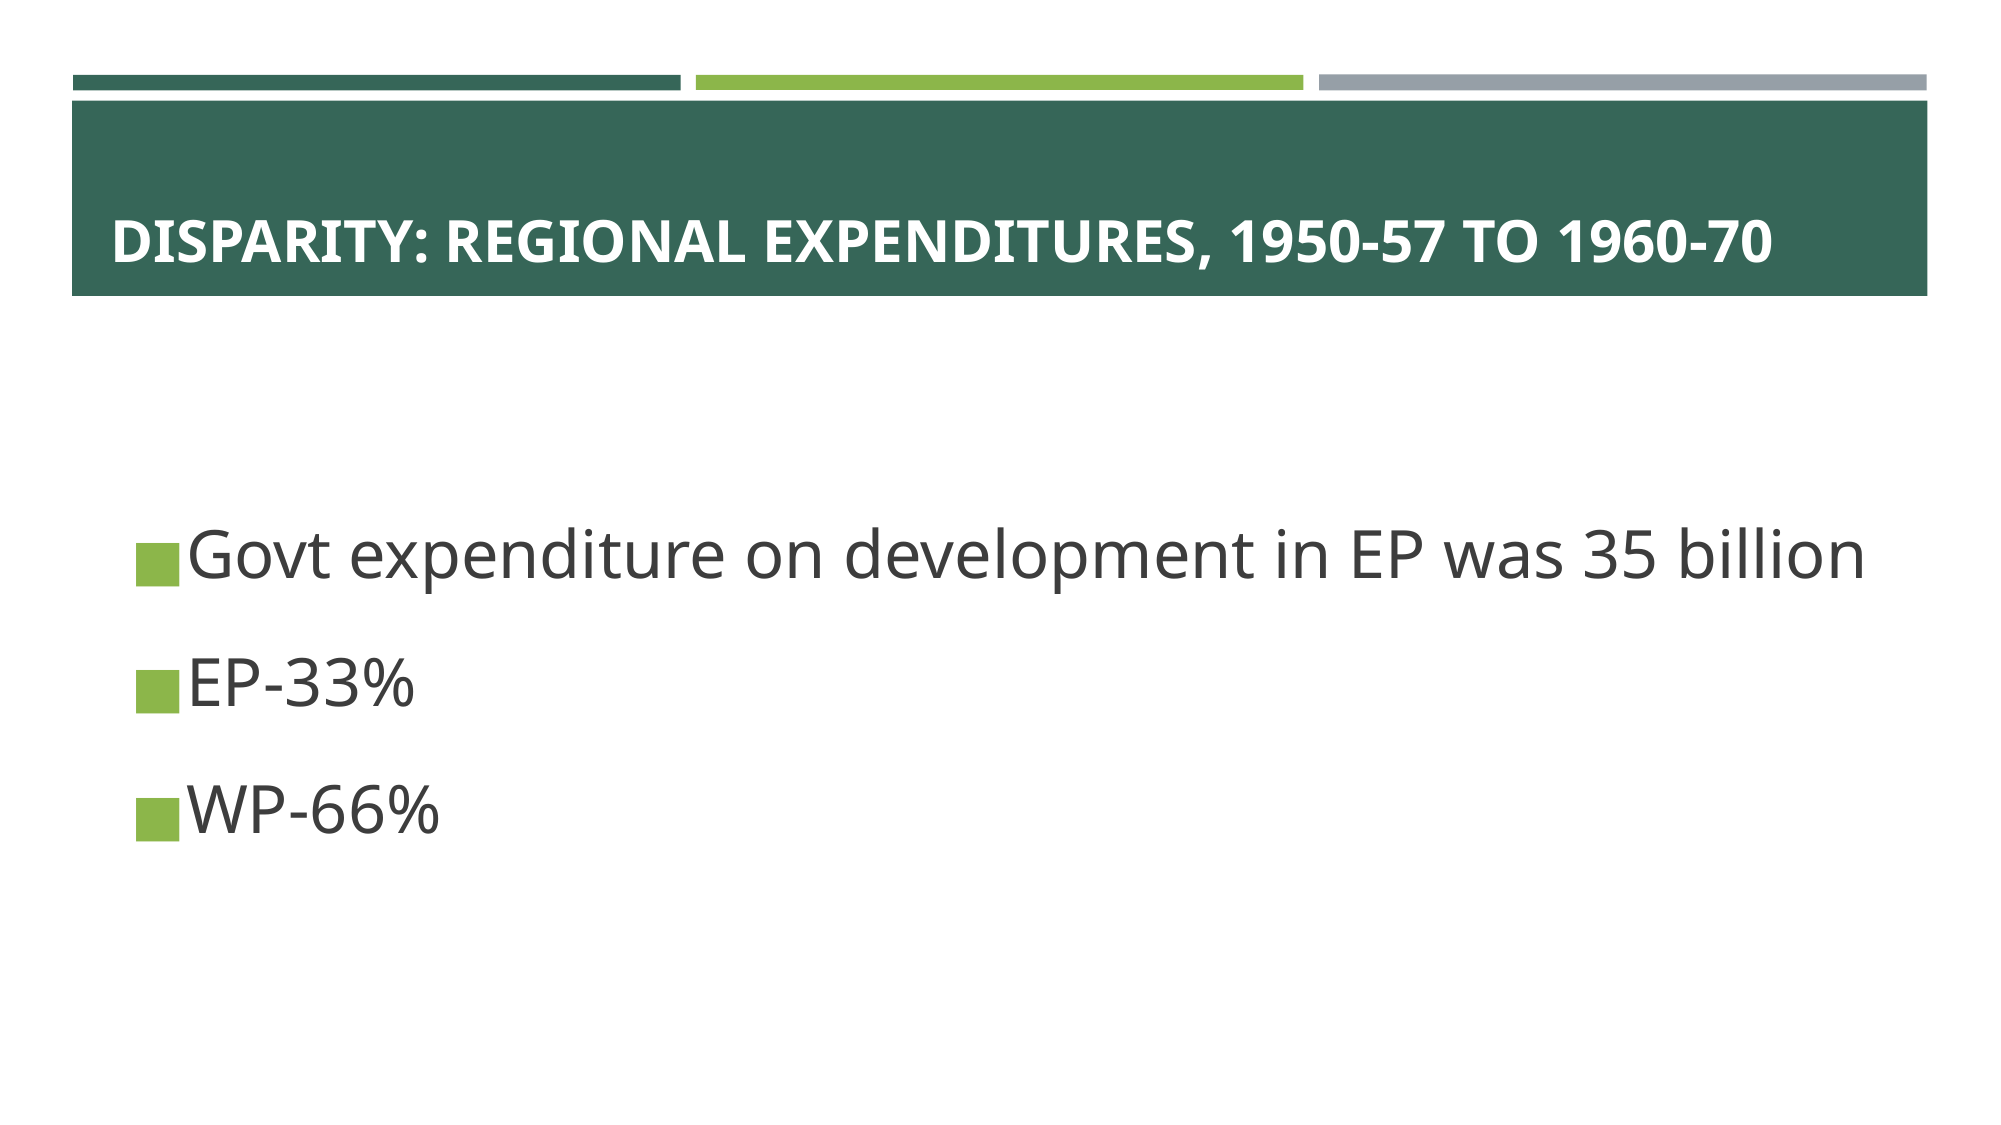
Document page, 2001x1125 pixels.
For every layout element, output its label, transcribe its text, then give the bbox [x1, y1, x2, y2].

list Govt expenditure on development in EP was 35 billion EP-33% WP-66% [95, 357, 1905, 962]
title DISPARITY: REGIONAL EXPENDITURES, 1950-57 TO 1960-70 [95, 115, 1905, 282]
